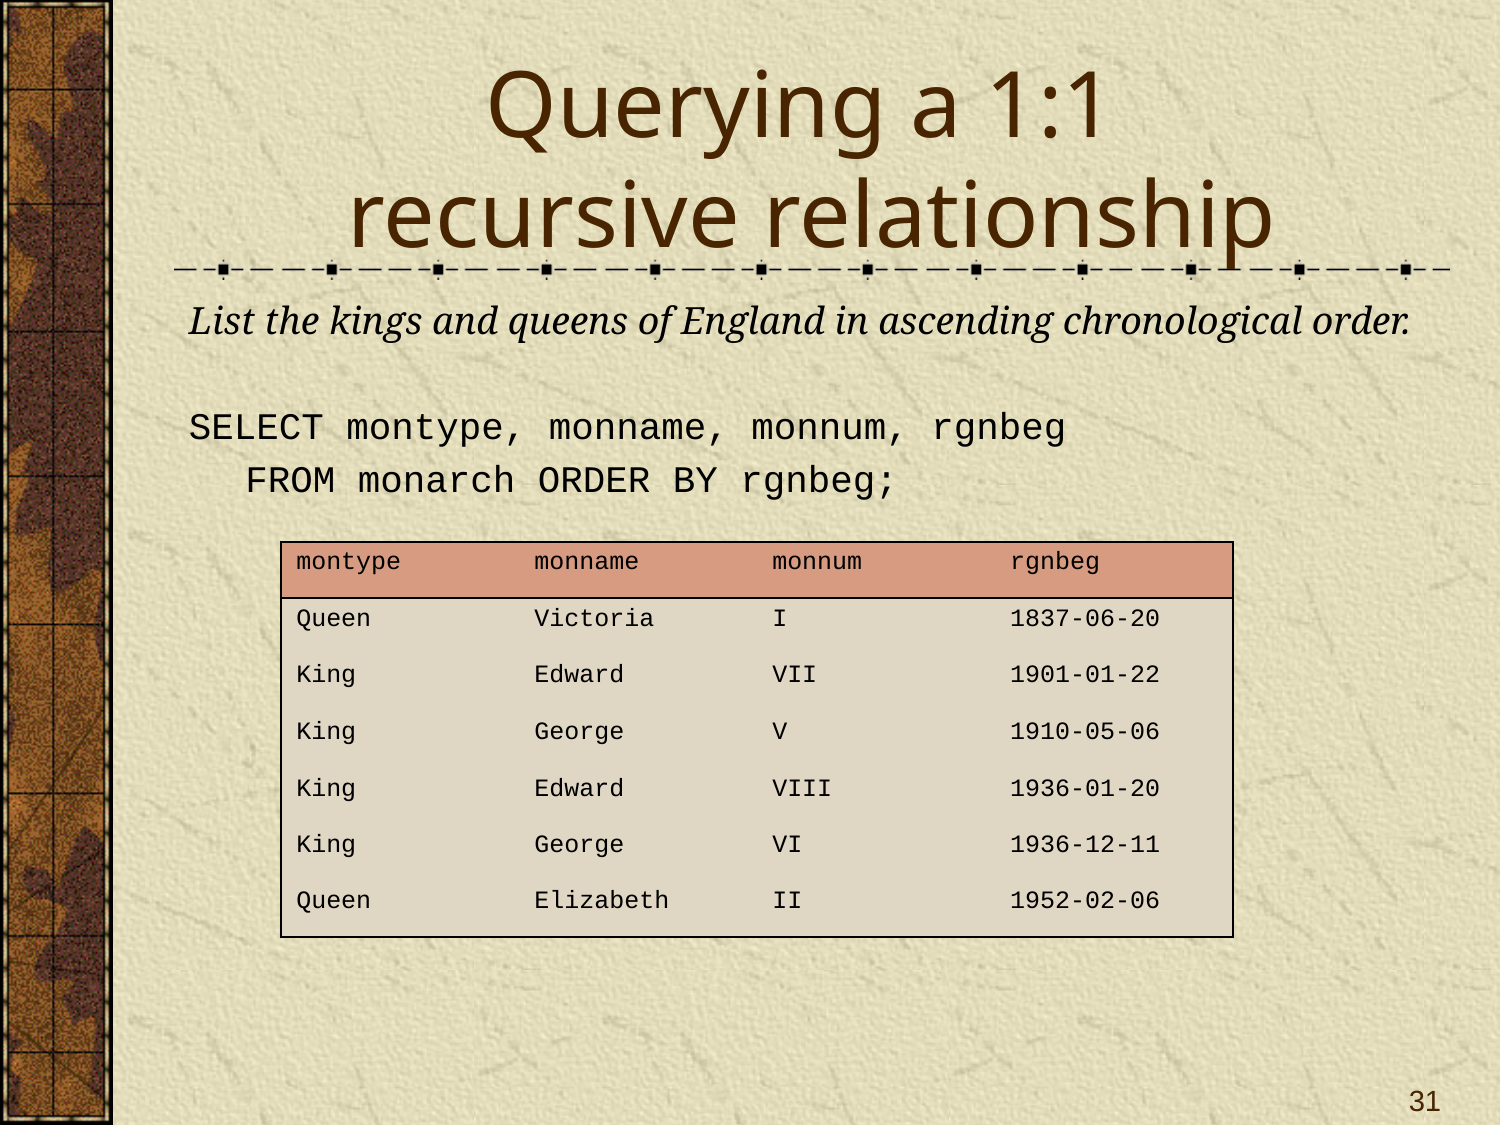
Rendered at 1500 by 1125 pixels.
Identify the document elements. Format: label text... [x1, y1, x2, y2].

table_cell Queen [282, 599, 519, 655]
table_header monname [519, 543, 757, 597]
title Querying a 1:1 recursive relationship [174, 62, 1451, 251]
table_cell 1910-05-06 [995, 711, 1232, 768]
table_cell VI [757, 824, 995, 881]
list List the kings and queens of England in ascending chronological order. SELECT montype, monname, monnum, rgnbeg FROM monarch ORDER BY rgnbeg; [173, 289, 1449, 965]
table_header rgnbeg [995, 543, 1232, 597]
table_header monnum [757, 543, 995, 597]
table_cell King [282, 824, 519, 881]
table_cell Victoria [519, 599, 757, 655]
table_cell 1936-01-20 [995, 768, 1232, 824]
picture [0, 0, 1500, 1125]
table_cell VIII [757, 768, 995, 824]
table_cell Queen [282, 881, 519, 936]
table_cell Edward [519, 768, 757, 824]
table_cell V [757, 711, 995, 768]
table_cell George [519, 711, 757, 768]
table_cell King [282, 768, 519, 824]
table_cell George [519, 824, 757, 881]
table_header montype [282, 543, 519, 597]
table_cell 1936-12-11 [995, 824, 1232, 881]
table_cell II [757, 881, 995, 936]
table_cell VII [757, 655, 995, 711]
table_cell Elizabeth [519, 881, 757, 936]
table_cell 1952-02-06 [995, 881, 1232, 936]
table_cell King [282, 655, 519, 711]
table_cell 1837-06-20 [995, 599, 1232, 655]
table_cell 1901-01-22 [995, 655, 1232, 711]
table_cell Edward [519, 655, 757, 711]
table_cell King [282, 711, 519, 768]
slide_number 31 [1349, 1049, 1500, 1125]
table_cell I [757, 599, 995, 655]
